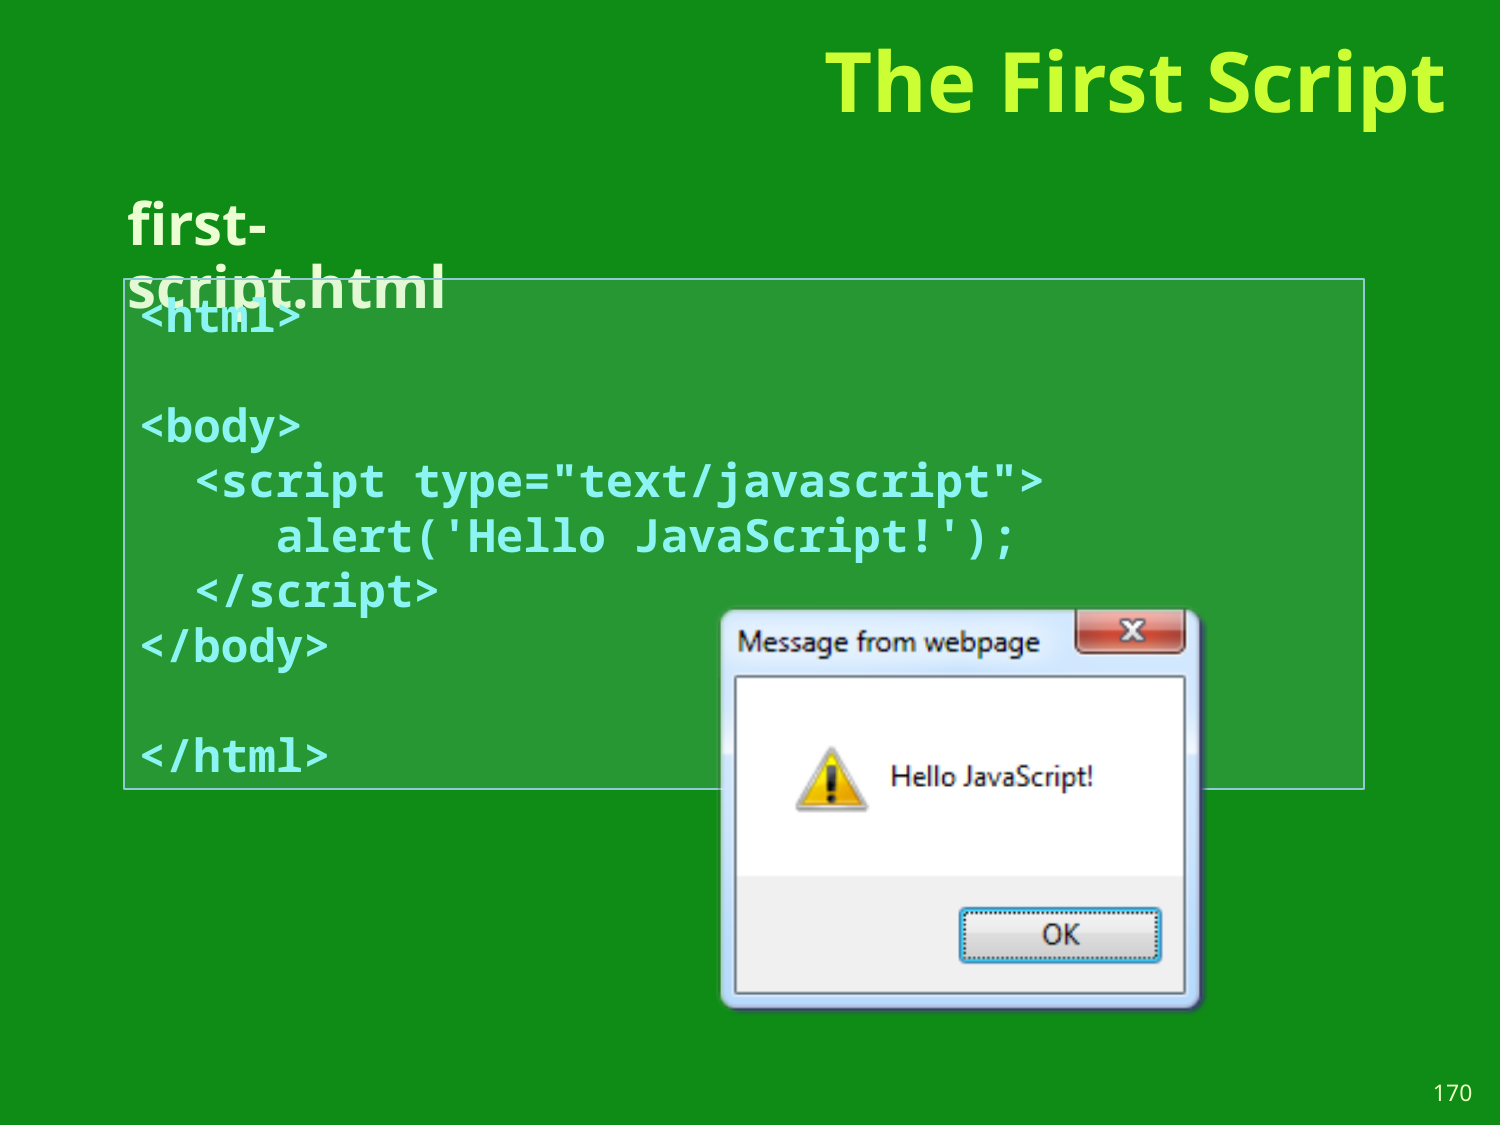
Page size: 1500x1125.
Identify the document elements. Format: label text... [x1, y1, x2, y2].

slide_number 170 [1412, 1074, 1488, 1113]
title The First Script [300, 12, 1463, 163]
text_box <html> <body> <script type="text/javascript"> alert('Hello JavaScript!'); </script> </body> </html> [123, 279, 1365, 789]
picture [715, 603, 1205, 1013]
list first-script.html [112, 187, 550, 263]
